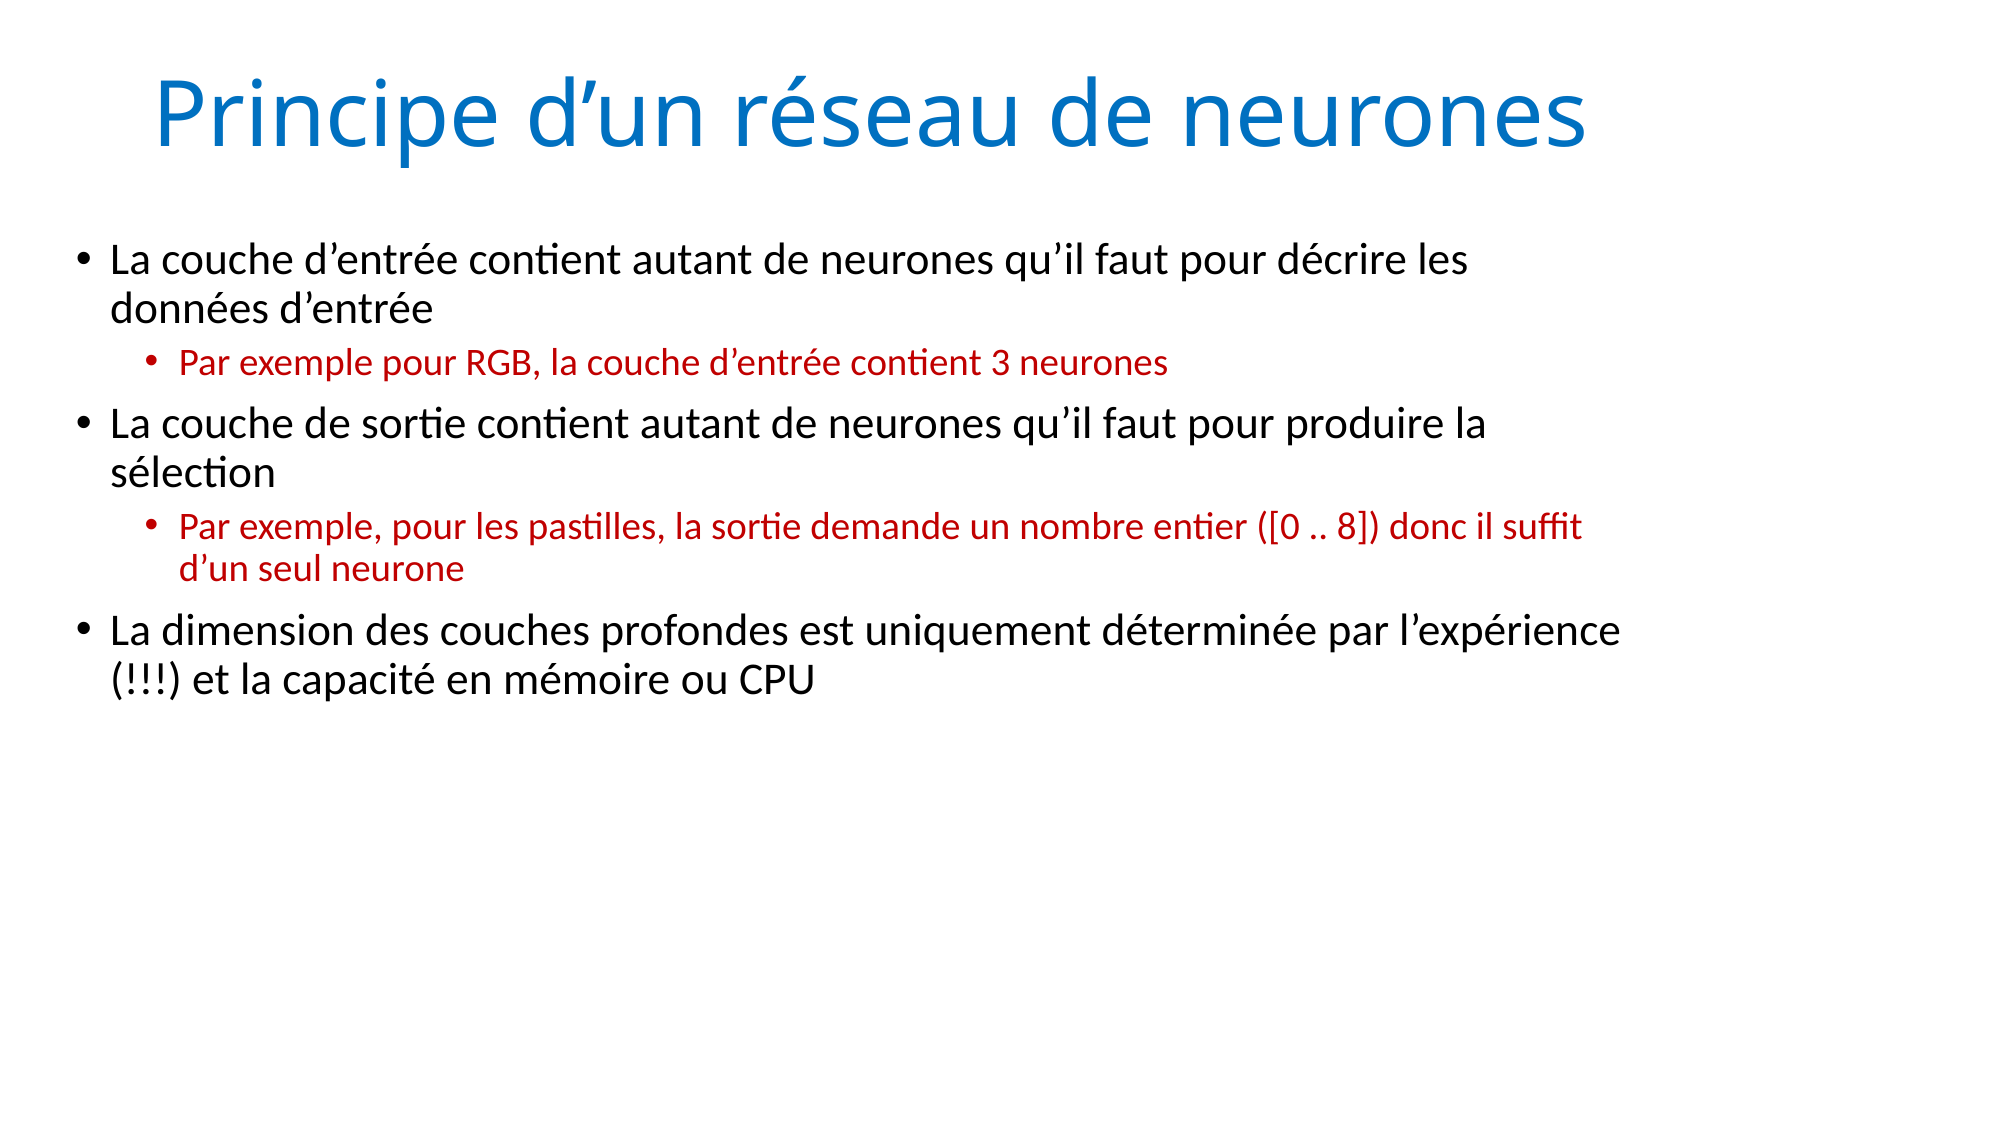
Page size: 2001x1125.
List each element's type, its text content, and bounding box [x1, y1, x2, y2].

text_box Principe d’un réseau de neurones [137, 59, 1863, 278]
text_box La couche d’entrée contient autant de neurones qu’il faut pour décrire les données d’entrée Par exemple pour RGB, la couche d’entrée contient 3 neurones La couche de sortie contient autant de neurones qu’il faut pour produire la sélection Par exemple, pour les pastilles, la sortie demande un nombre entier ([0 .. 8]) donc il suffit d’un seul neurone La dimension des couches profondes est uniquement déterminée par l’expérience (!!!) et la capacité en mémoire ou CPU [60, 228, 1652, 714]
